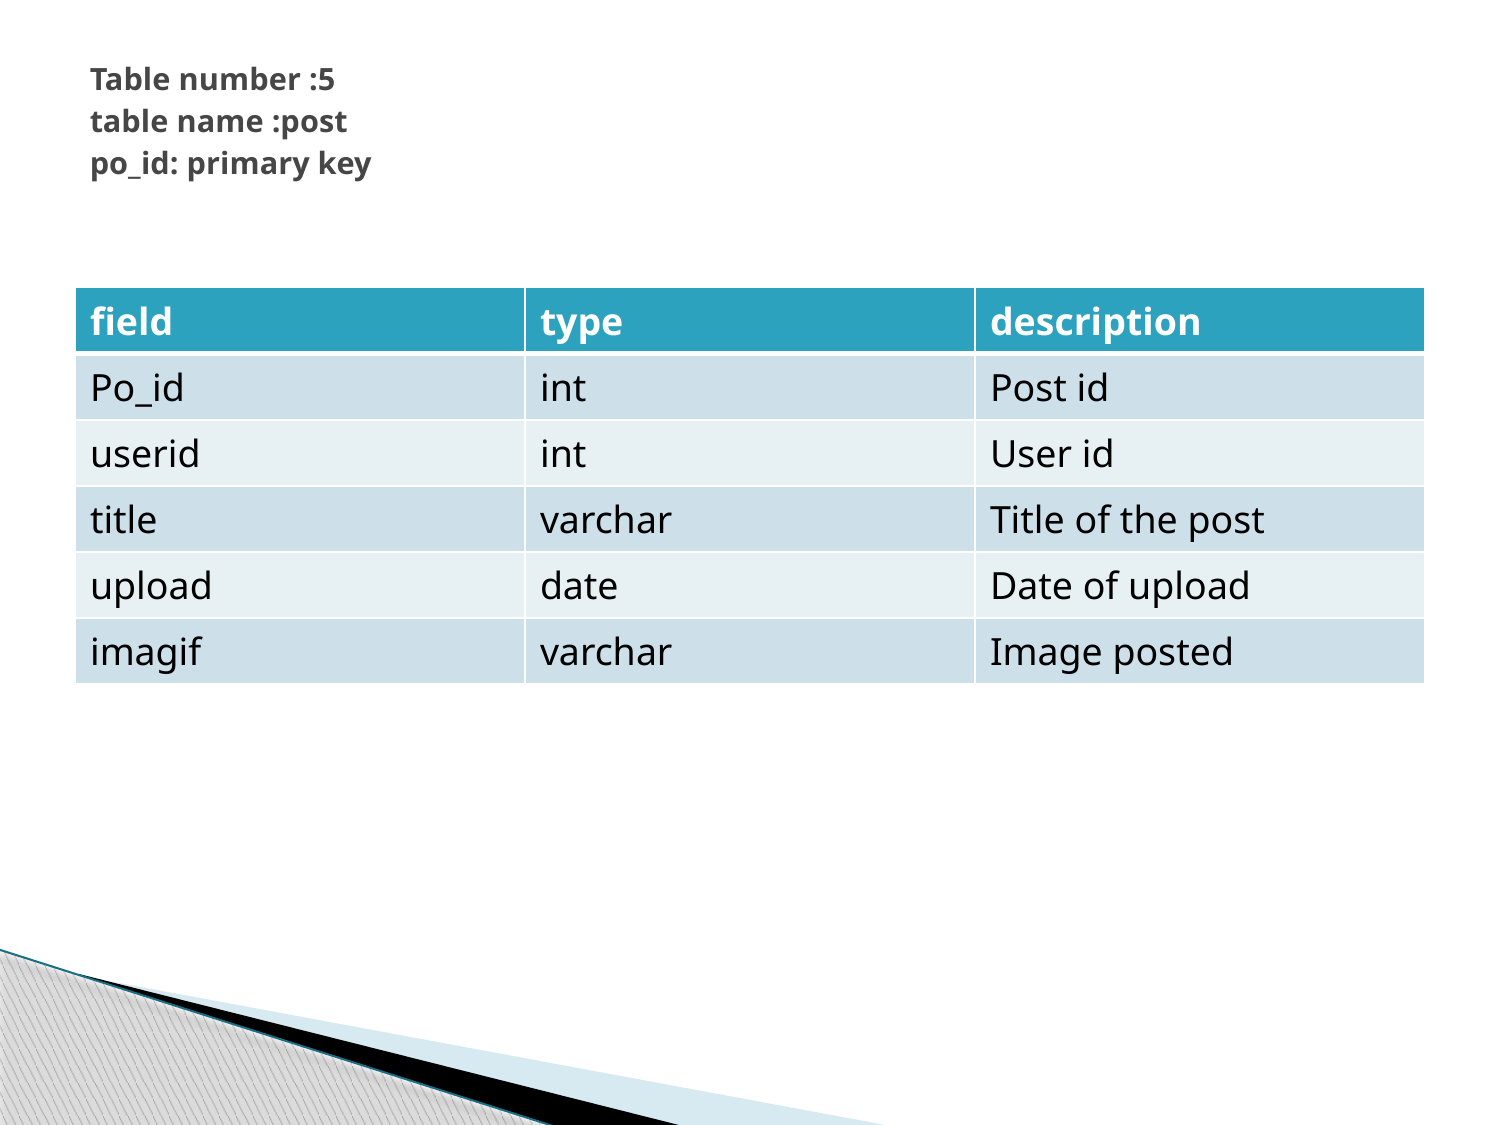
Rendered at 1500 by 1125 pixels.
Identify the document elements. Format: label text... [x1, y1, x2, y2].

table_cell Title of the post [976, 487, 1424, 551]
table_cell Date of upload [976, 553, 1424, 617]
table_cell User id [976, 421, 1424, 485]
table_cell varchar [526, 619, 974, 683]
table_cell Post id [976, 356, 1424, 419]
table_header description [976, 288, 1424, 351]
table_cell varchar [526, 487, 974, 551]
table_header field [76, 288, 524, 351]
table_cell title [76, 487, 524, 551]
table_cell int [526, 356, 974, 419]
table_cell upload [76, 553, 524, 617]
table_cell date [526, 553, 974, 617]
table_cell imagif [76, 619, 524, 683]
table_header type [526, 288, 974, 351]
table_cell Image posted [976, 619, 1424, 683]
table_cell int [526, 421, 974, 485]
table_cell Po_id [76, 356, 524, 419]
table_cell userid [76, 421, 524, 485]
title Table number :5 table name :post po_id: primary key [75, 50, 1425, 275]
